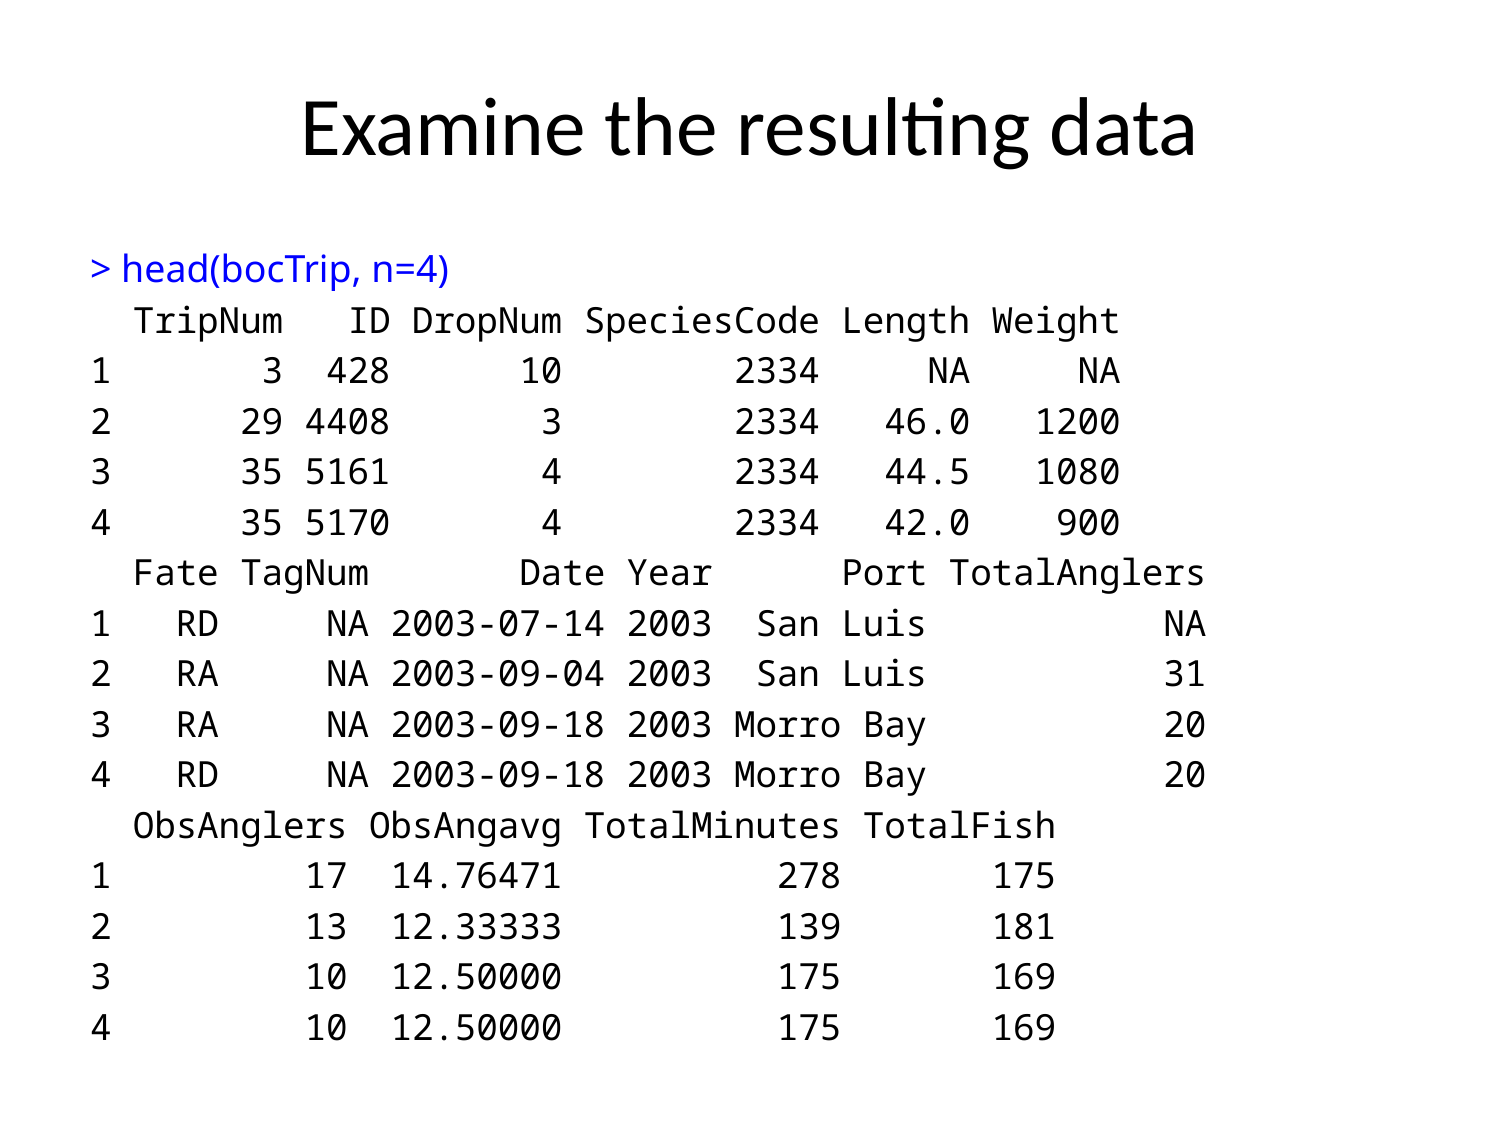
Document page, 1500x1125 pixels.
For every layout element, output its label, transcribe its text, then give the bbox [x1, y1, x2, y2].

title Examine the resulting data [75, 45, 1425, 200]
list > head(bocTrip, n=4) TripNum ID DropNum SpeciesCode Length Weight 1 3 428 10 2334 NA NA 2 29 4408 3 2334 46.0 1200 3 35 5161 4 2334 44.5 1080 4 35 5170 4 2334 42.0 900 Fate TagNum Date Year Port TotalAnglers 1 RD NA 2003-07-14 2003 San Luis NA 2 RA NA 2003-09-04 2003 San Luis 31 3 RA NA 2003-09-18 2003 Morro Bay 20 4 RD NA 2003-09-18 2003 Morro Bay 20 ObsAnglers ObsAngavg TotalMinutes TotalFish 1 17 14.76471 278 175 2 13 12.33333 139 181 3 10 12.50000 175 169 4 10 12.50000 175 169 [75, 237, 1425, 1075]
